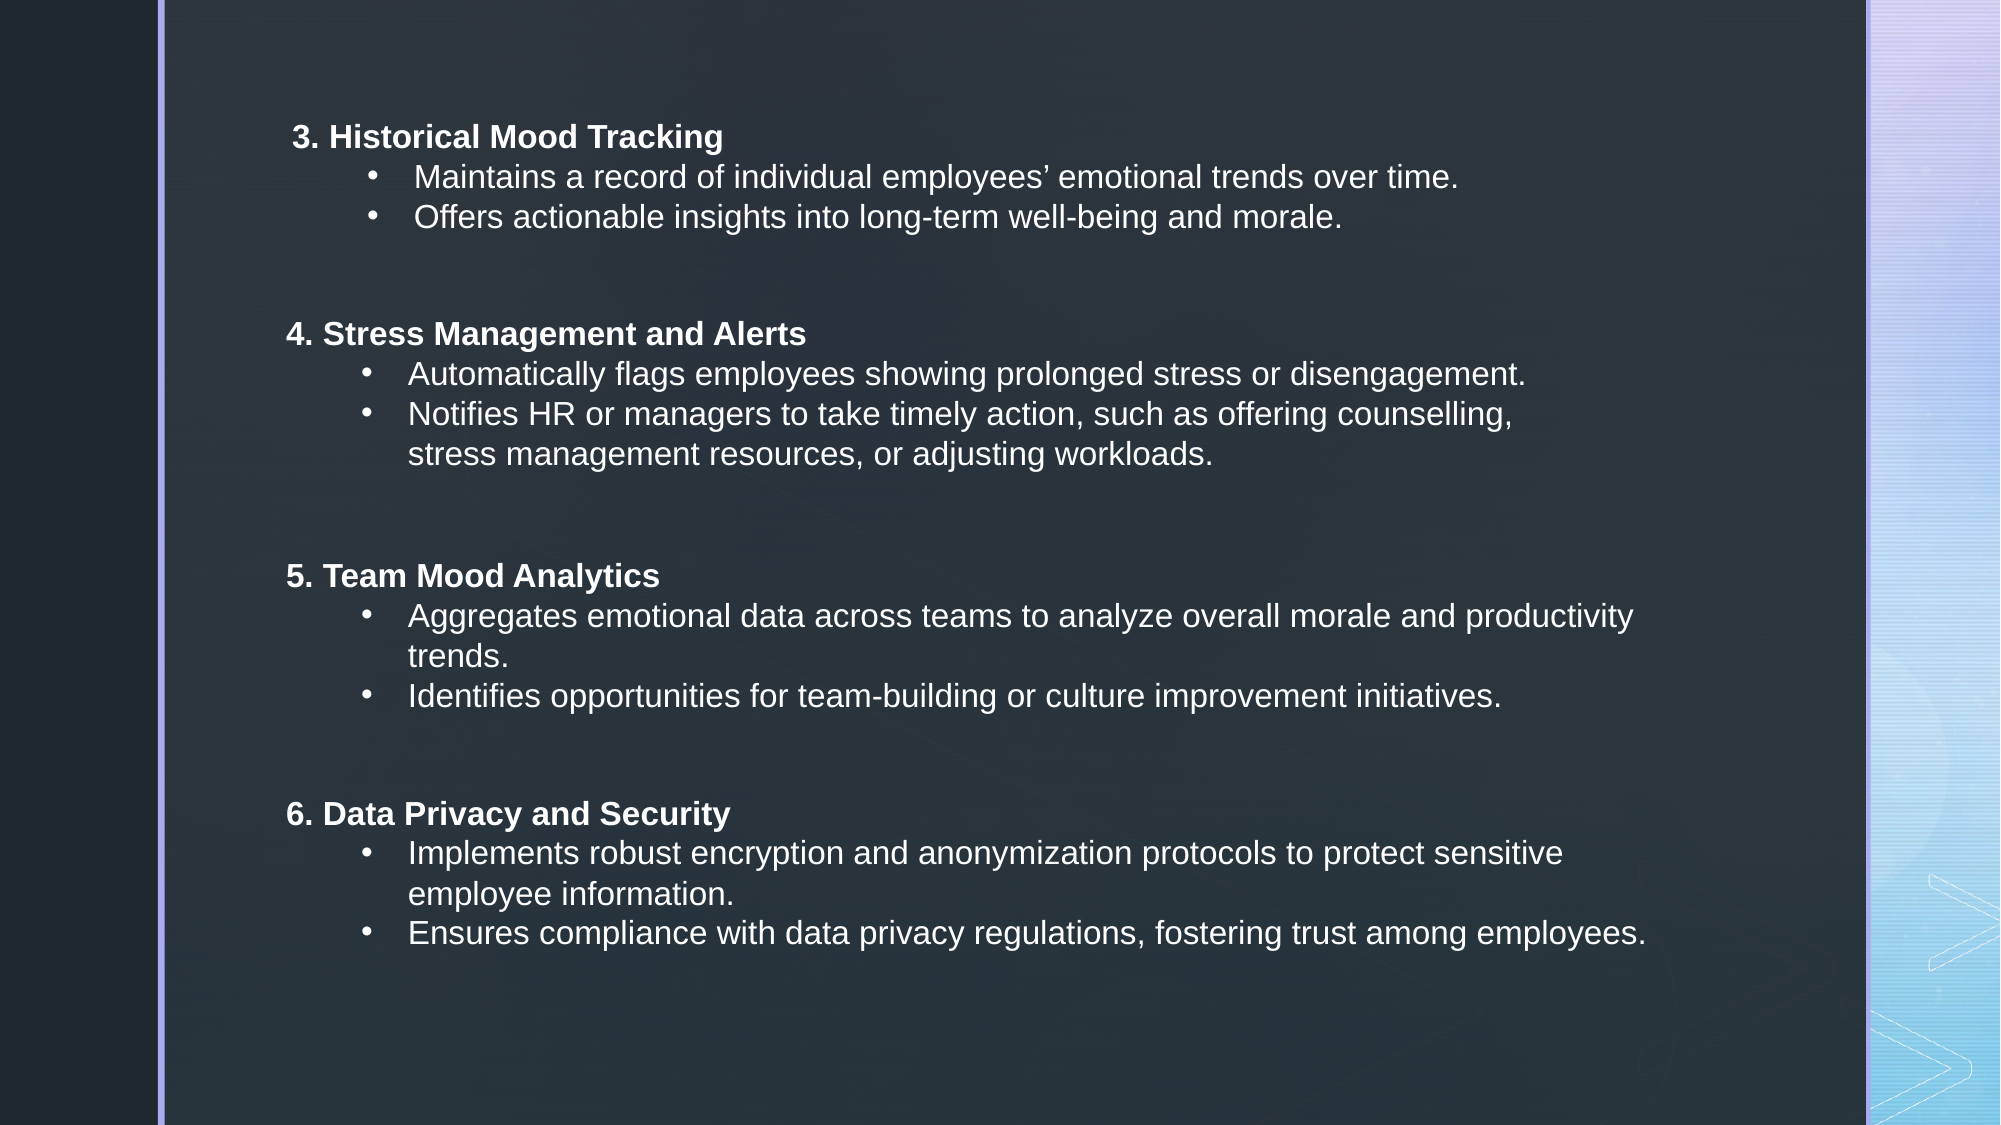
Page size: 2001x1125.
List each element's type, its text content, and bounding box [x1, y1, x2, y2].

text_box 3. Historical Mood Tracking Maintains a record of individual employees’ emotional trends over time. Offers actionable insights into long-term well-being and morale. [277, 107, 1477, 283]
picture [1871, 0, 2001, 1125]
text_box 5. Team Mood Analytics Aggregates emotional data across teams to analyze overall morale and productivity trends. Identifies opportunities for team-building or culture improvement initiatives. [271, 547, 1729, 762]
text_box 4. Stress Management and Alerts Automatically flags employees showing prolonged stress or disengagement. Notifies HR or managers to take timely action, such as offering counselling, stress management resources, or adjusting workloads. [271, 304, 1582, 520]
text_box 6. Data Privacy and Security Implements robust encryption and anonymization protocols to protect sensitive employee information. Ensures compliance with data privacy regulations, fostering trust among employees. [271, 784, 1729, 999]
